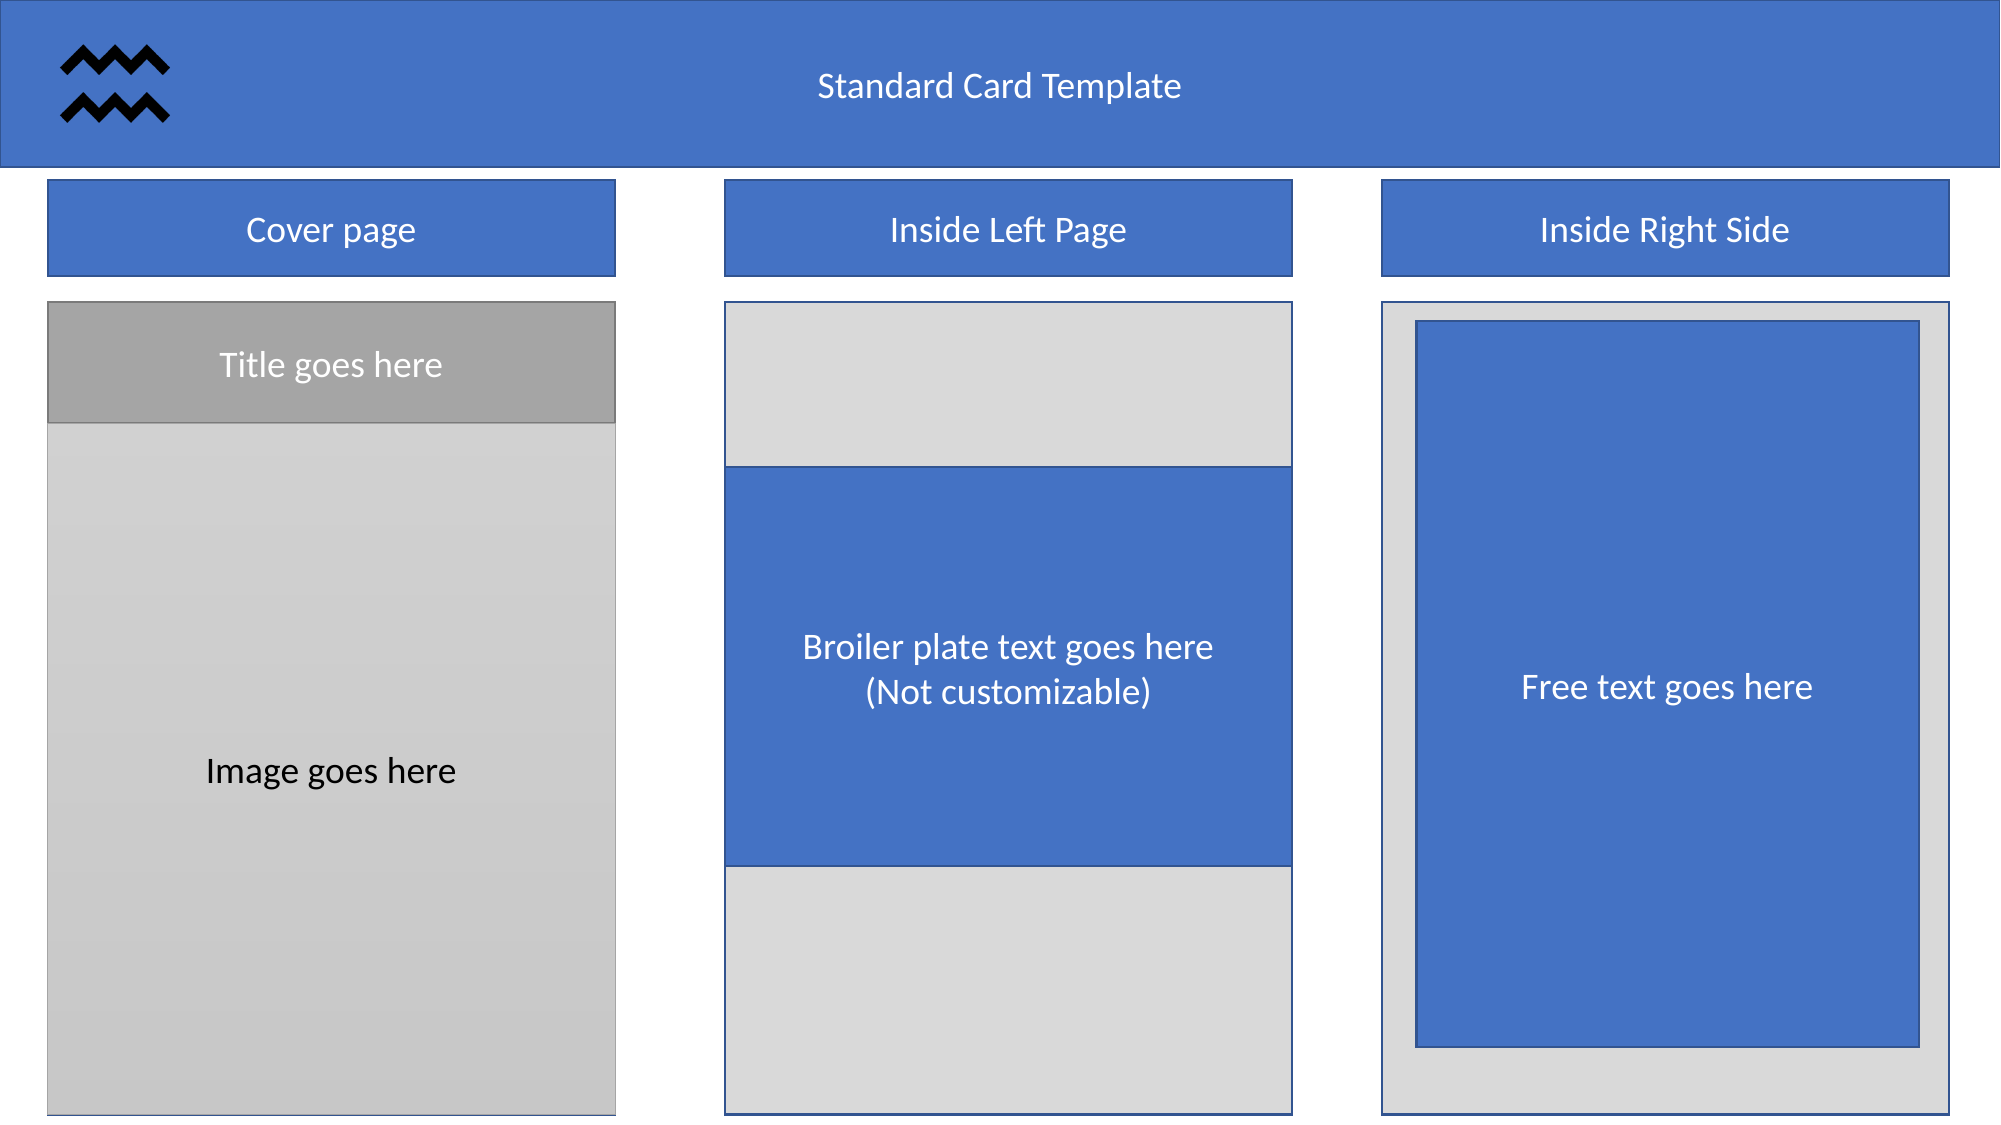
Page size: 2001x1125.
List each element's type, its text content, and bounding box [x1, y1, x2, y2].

text_box Standard Card Template [0, 0, 2000, 168]
picture [39, 8, 190, 159]
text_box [47, 302, 616, 1115]
text_box Inside Right Side [1381, 179, 1950, 277]
text_box Inside Left Page [724, 179, 1293, 277]
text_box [724, 302, 1293, 1115]
text_box Cover page [47, 179, 616, 277]
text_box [1381, 302, 1950, 1115]
